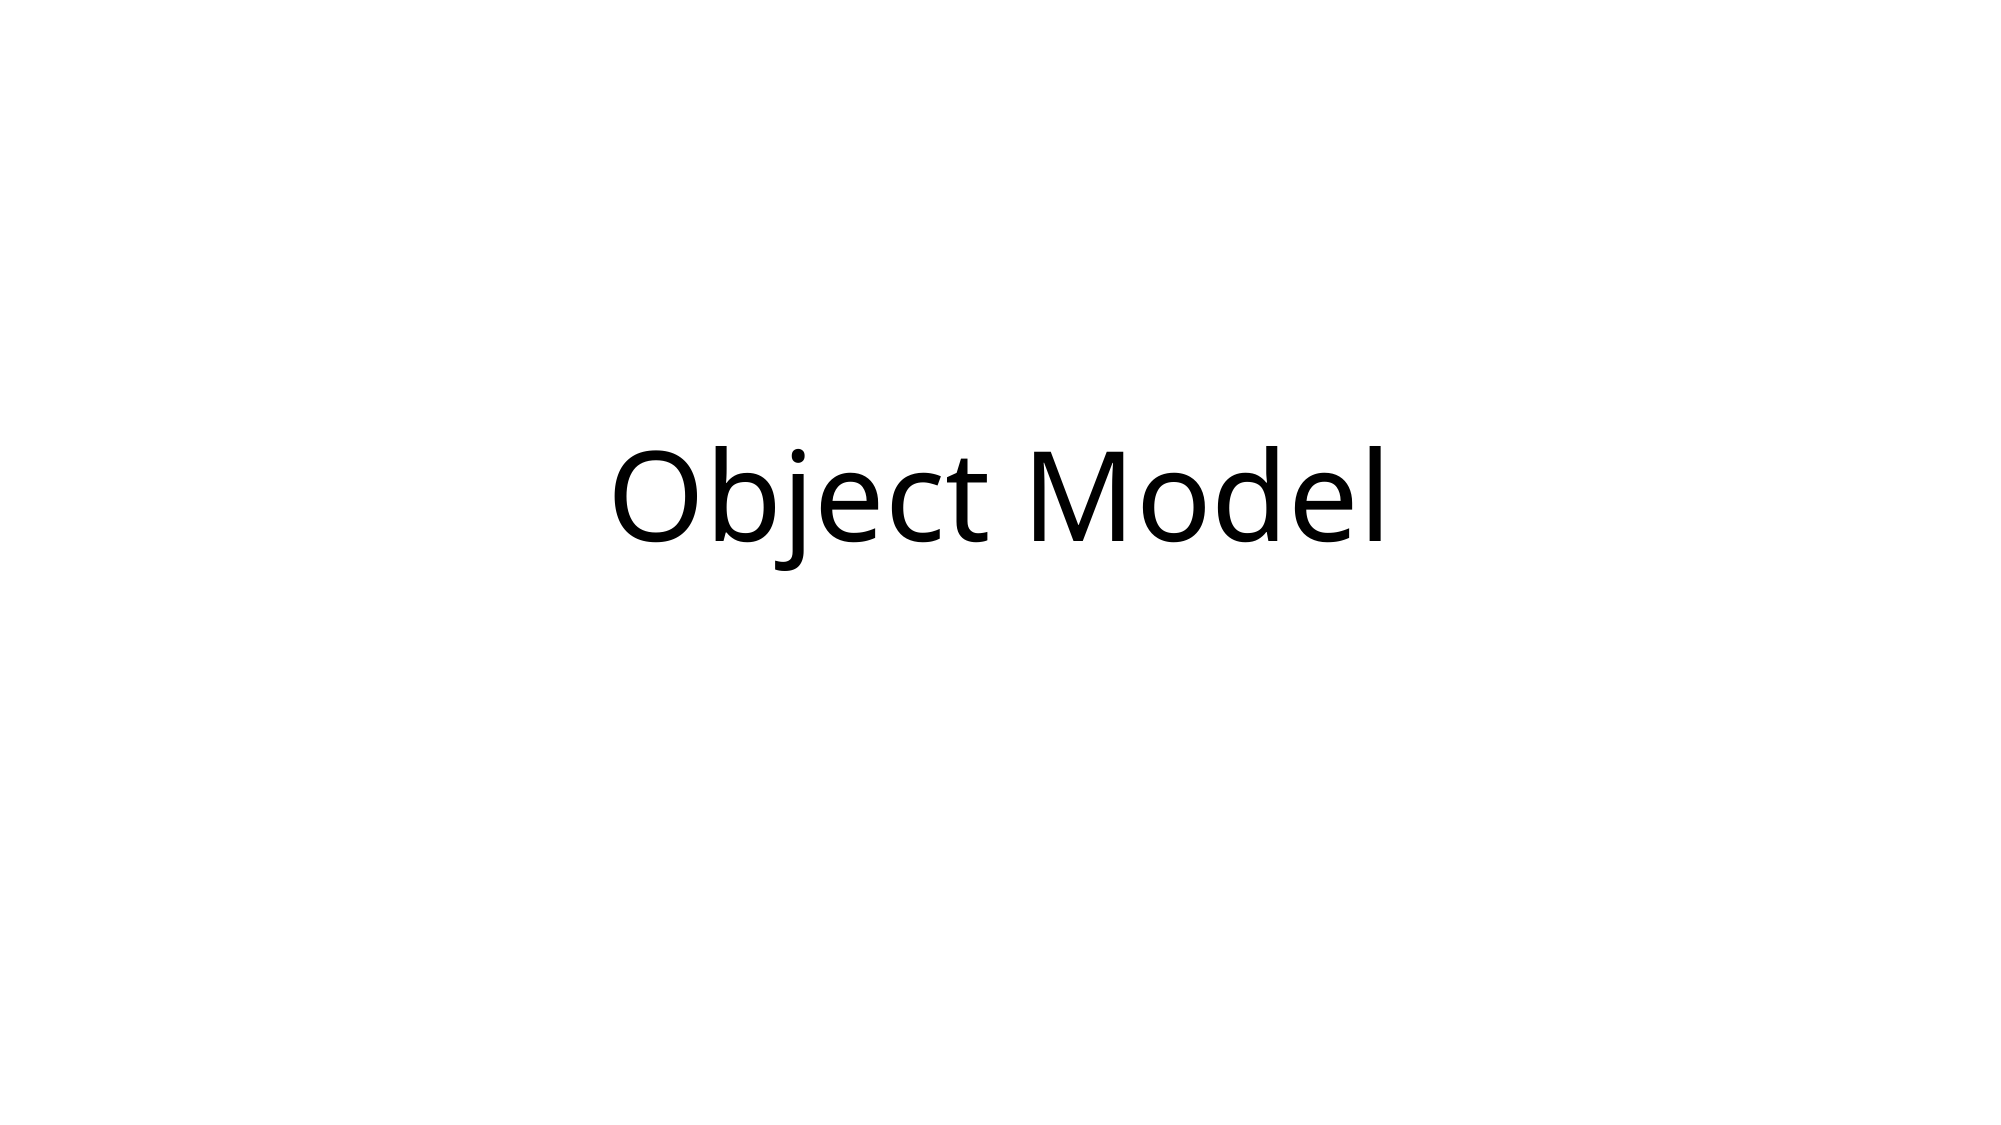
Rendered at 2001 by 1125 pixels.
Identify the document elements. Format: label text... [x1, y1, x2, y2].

title Object Model [251, 184, 1748, 576]
